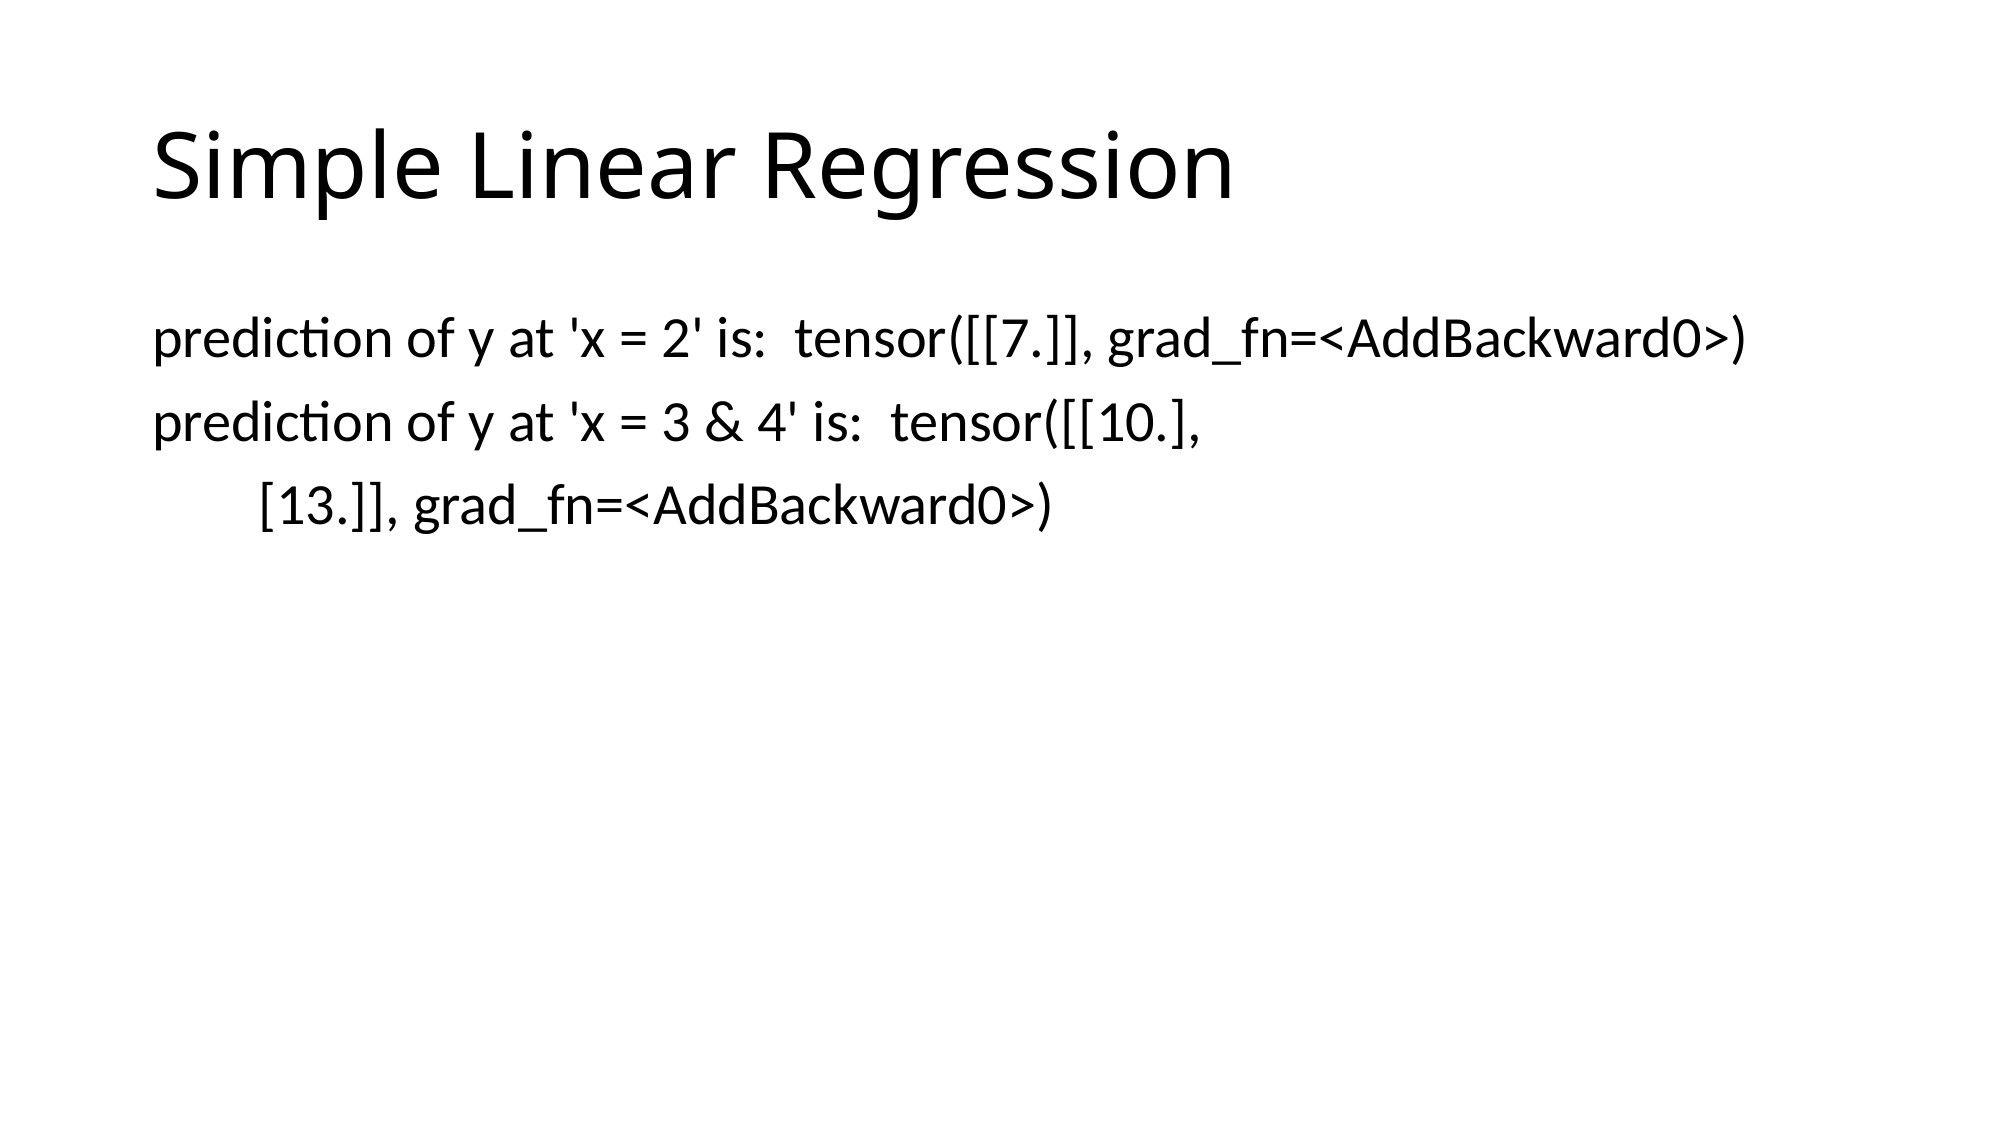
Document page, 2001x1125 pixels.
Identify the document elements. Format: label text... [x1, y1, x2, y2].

list prediction of y at 'x = 2' is: tensor([[7.]], grad_fn=<AddBackward0>) prediction of y at 'x = 3 & 4' is: tensor([[10.], [13.]], grad_fn=<AddBackward0>) [137, 299, 1863, 1014]
title Simple Linear Regression [137, 59, 1863, 278]
